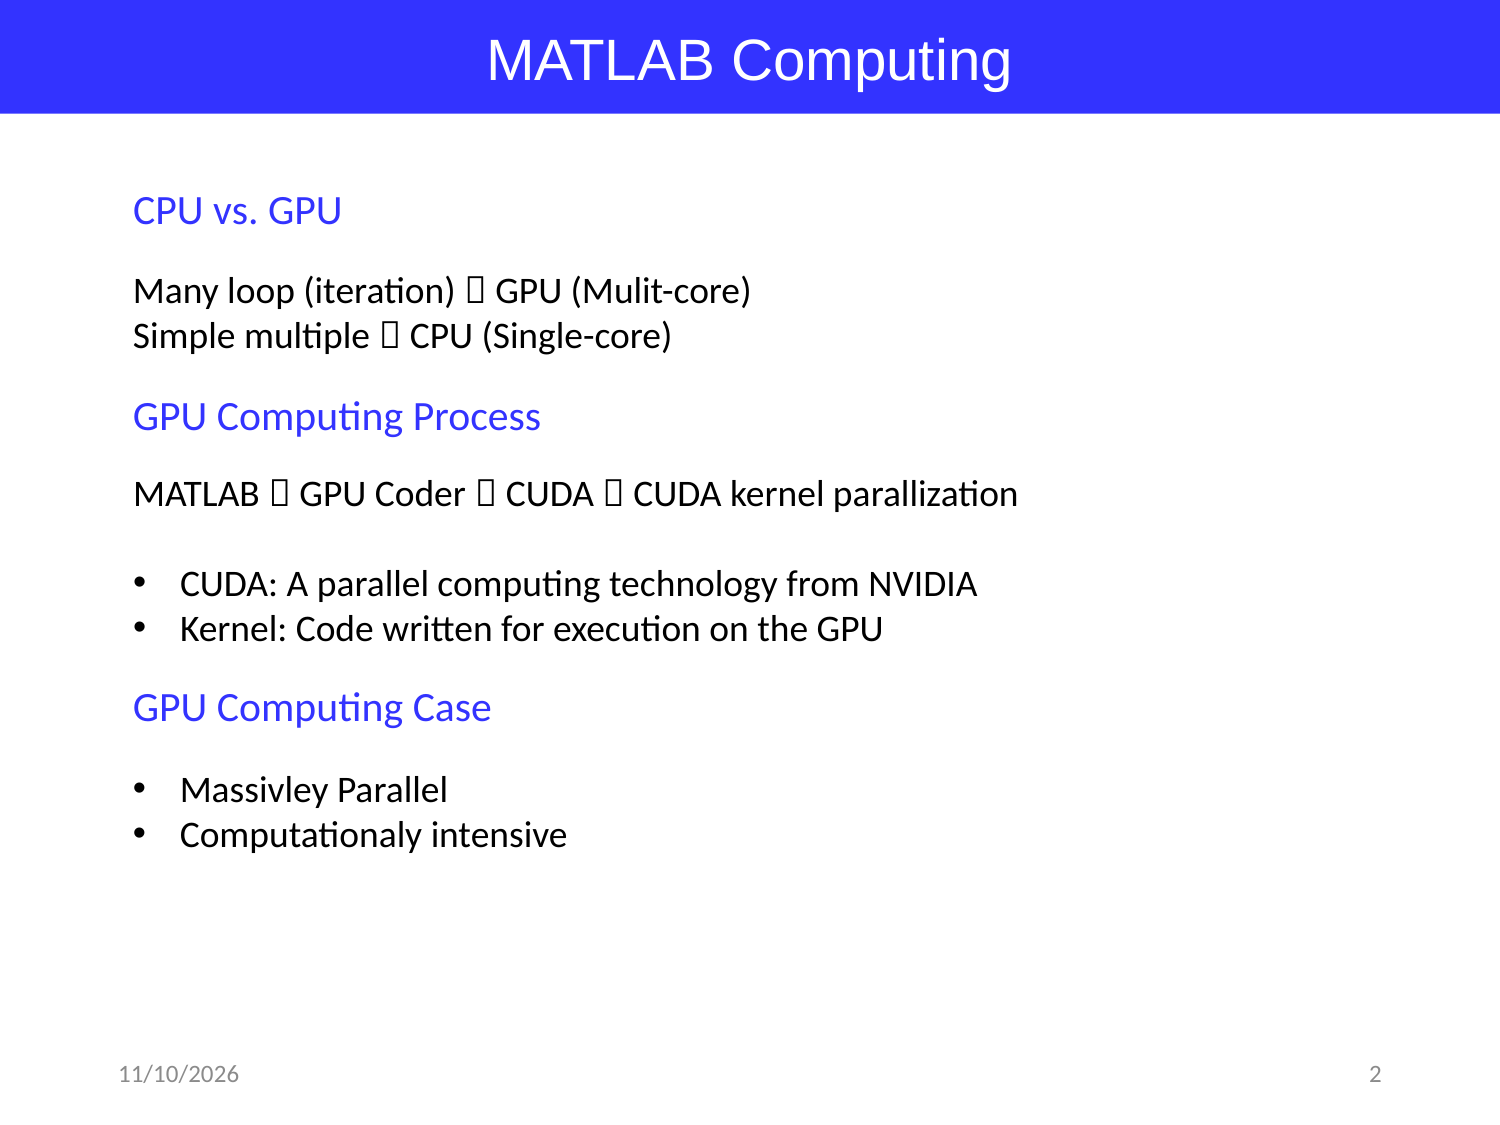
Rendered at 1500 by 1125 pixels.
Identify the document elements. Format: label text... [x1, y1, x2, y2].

text_box CPU vs. GPU [118, 175, 379, 241]
text_box Massivley Parallel Computationaly intensive [118, 757, 800, 863]
slide_number 2 [1059, 1042, 1397, 1103]
text_box GPU Computing Case [118, 672, 587, 738]
text_box MATLAB Computing [0, 0, 1500, 114]
text_box GPU Computing Process [118, 381, 587, 447]
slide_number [103, 1042, 441, 1103]
text_box MATLAB  GPU Coder  CUDA  CUDA kernel parallization CUDA: A parallel computing technology from NVIDIA Kernel: Code written for execution on the GPU [118, 461, 1103, 656]
text_box Many loop (iteration)  GPU (Mulit-core) Simple multiple  CPU (Single-core) [118, 258, 800, 363]
